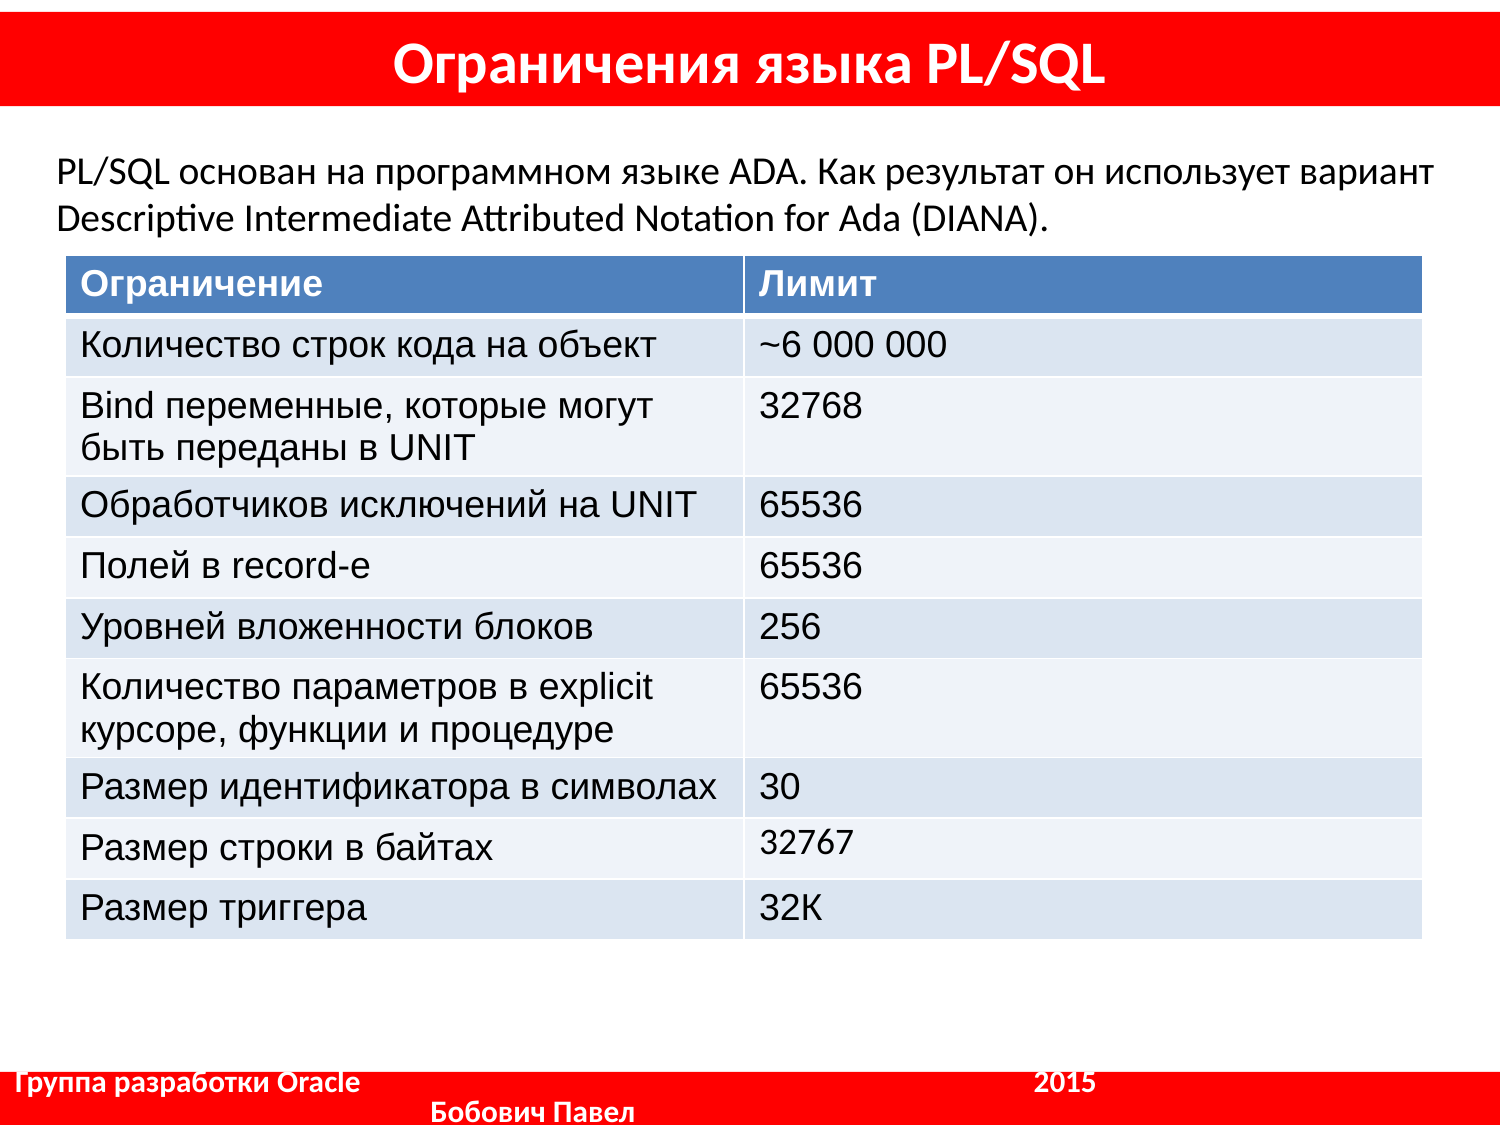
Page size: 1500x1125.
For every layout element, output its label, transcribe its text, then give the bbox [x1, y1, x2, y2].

table_cell Размер идентификатора в символах [66, 758, 743, 817]
table_cell ~6 000 000 [745, 319, 1422, 376]
table_cell 32К [745, 880, 1422, 939]
table_cell 65536 [745, 477, 1422, 536]
table_cell 256 [745, 599, 1422, 658]
table_cell Количество строк кода на объект [66, 319, 743, 376]
text_box Группа разработки Oracle 2015 Бобович Павел [0, 1071, 1500, 1125]
table_cell Полей в record-е [66, 538, 743, 597]
table_header Лимит [745, 256, 1422, 313]
table_cell 32768 [745, 378, 1422, 475]
title Ограничения языка PL/SQL [0, 11, 1500, 107]
table_cell Размер триггера [66, 880, 743, 939]
table_cell 32767 [745, 819, 1422, 878]
table_cell 65536 [745, 659, 1422, 757]
list PL/SQL основан на программном языке ADA. Как результат он использует вариант Descriptive Intermediate Attributed Notation for Ada (DIANA). [41, 137, 1471, 1005]
table_cell 30 [745, 758, 1422, 817]
table_header Ограничение [66, 256, 743, 313]
table_cell 65536 [745, 538, 1422, 597]
table_cell Количество параметров в explicit курсоре, функции и процедуре [66, 659, 743, 757]
table_cell Размер строки в байтах [66, 819, 743, 878]
table_cell Уровней вложенности блоков [66, 599, 743, 658]
table_cell Обработчиков исключений на UNIT [66, 477, 743, 536]
table_cell Bind переменные, которые могут быть переданы в UNIT [66, 378, 743, 475]
